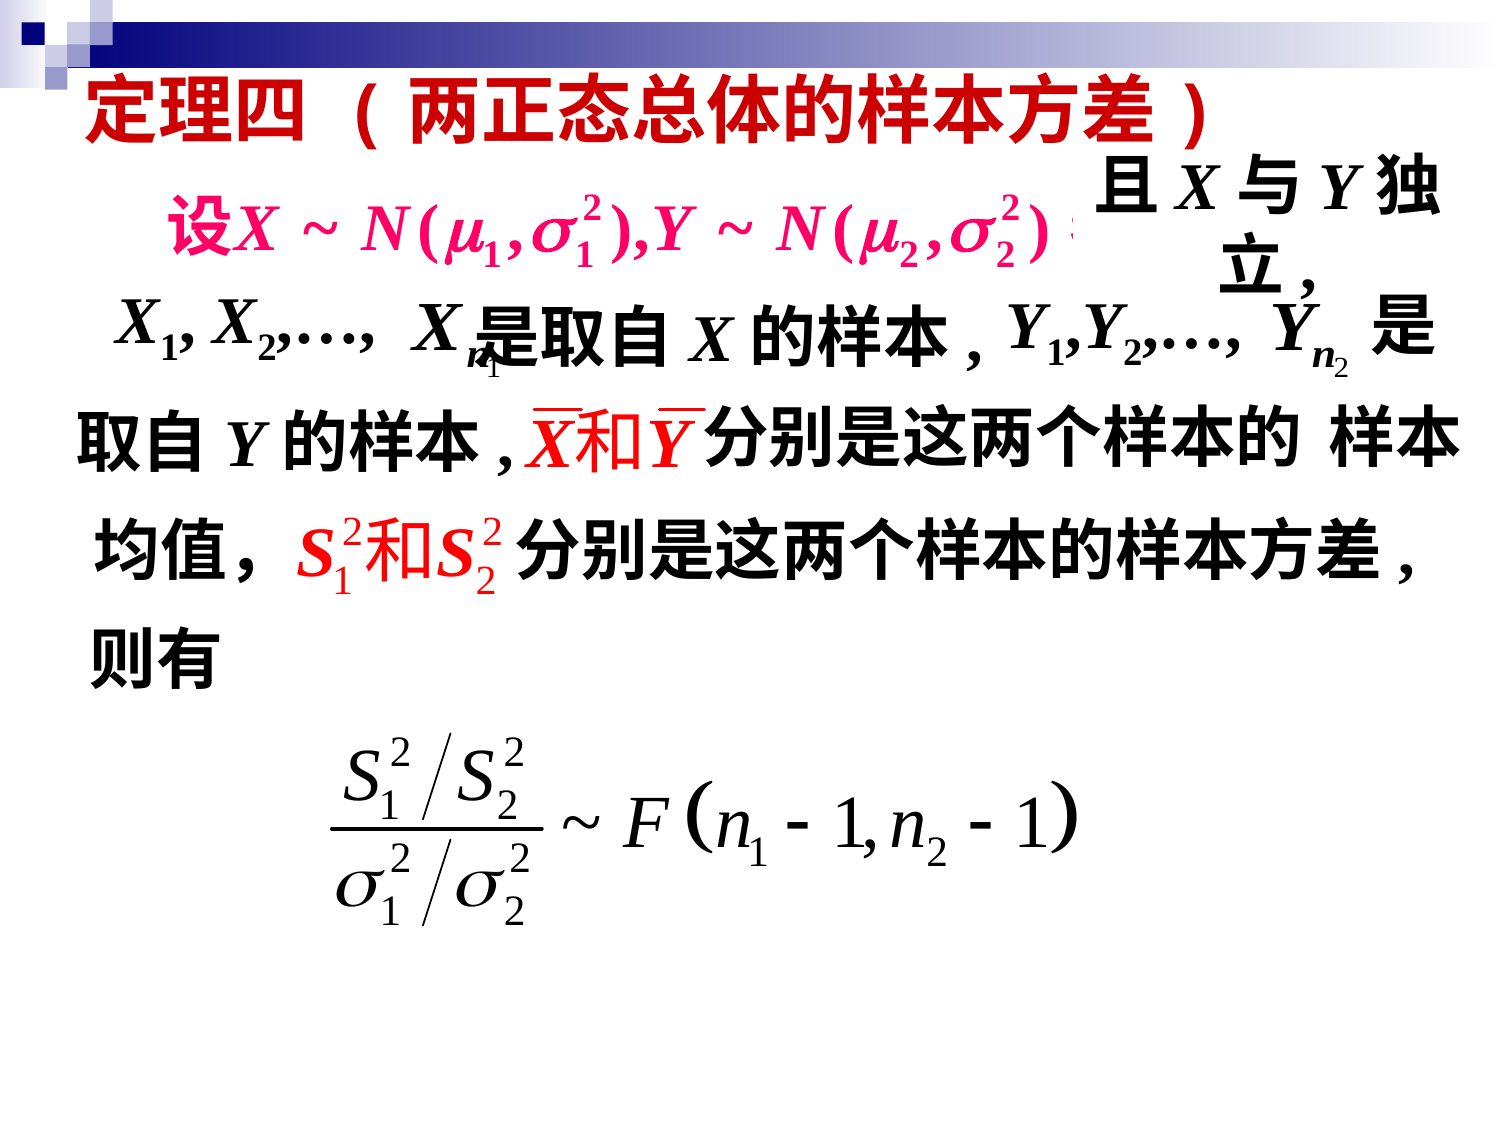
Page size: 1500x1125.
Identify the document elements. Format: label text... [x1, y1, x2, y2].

text_box 定理四 (两正态总体的样本方差) [41, 54, 1500, 160]
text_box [318, 715, 1088, 942]
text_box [74, 174, 1500, 705]
